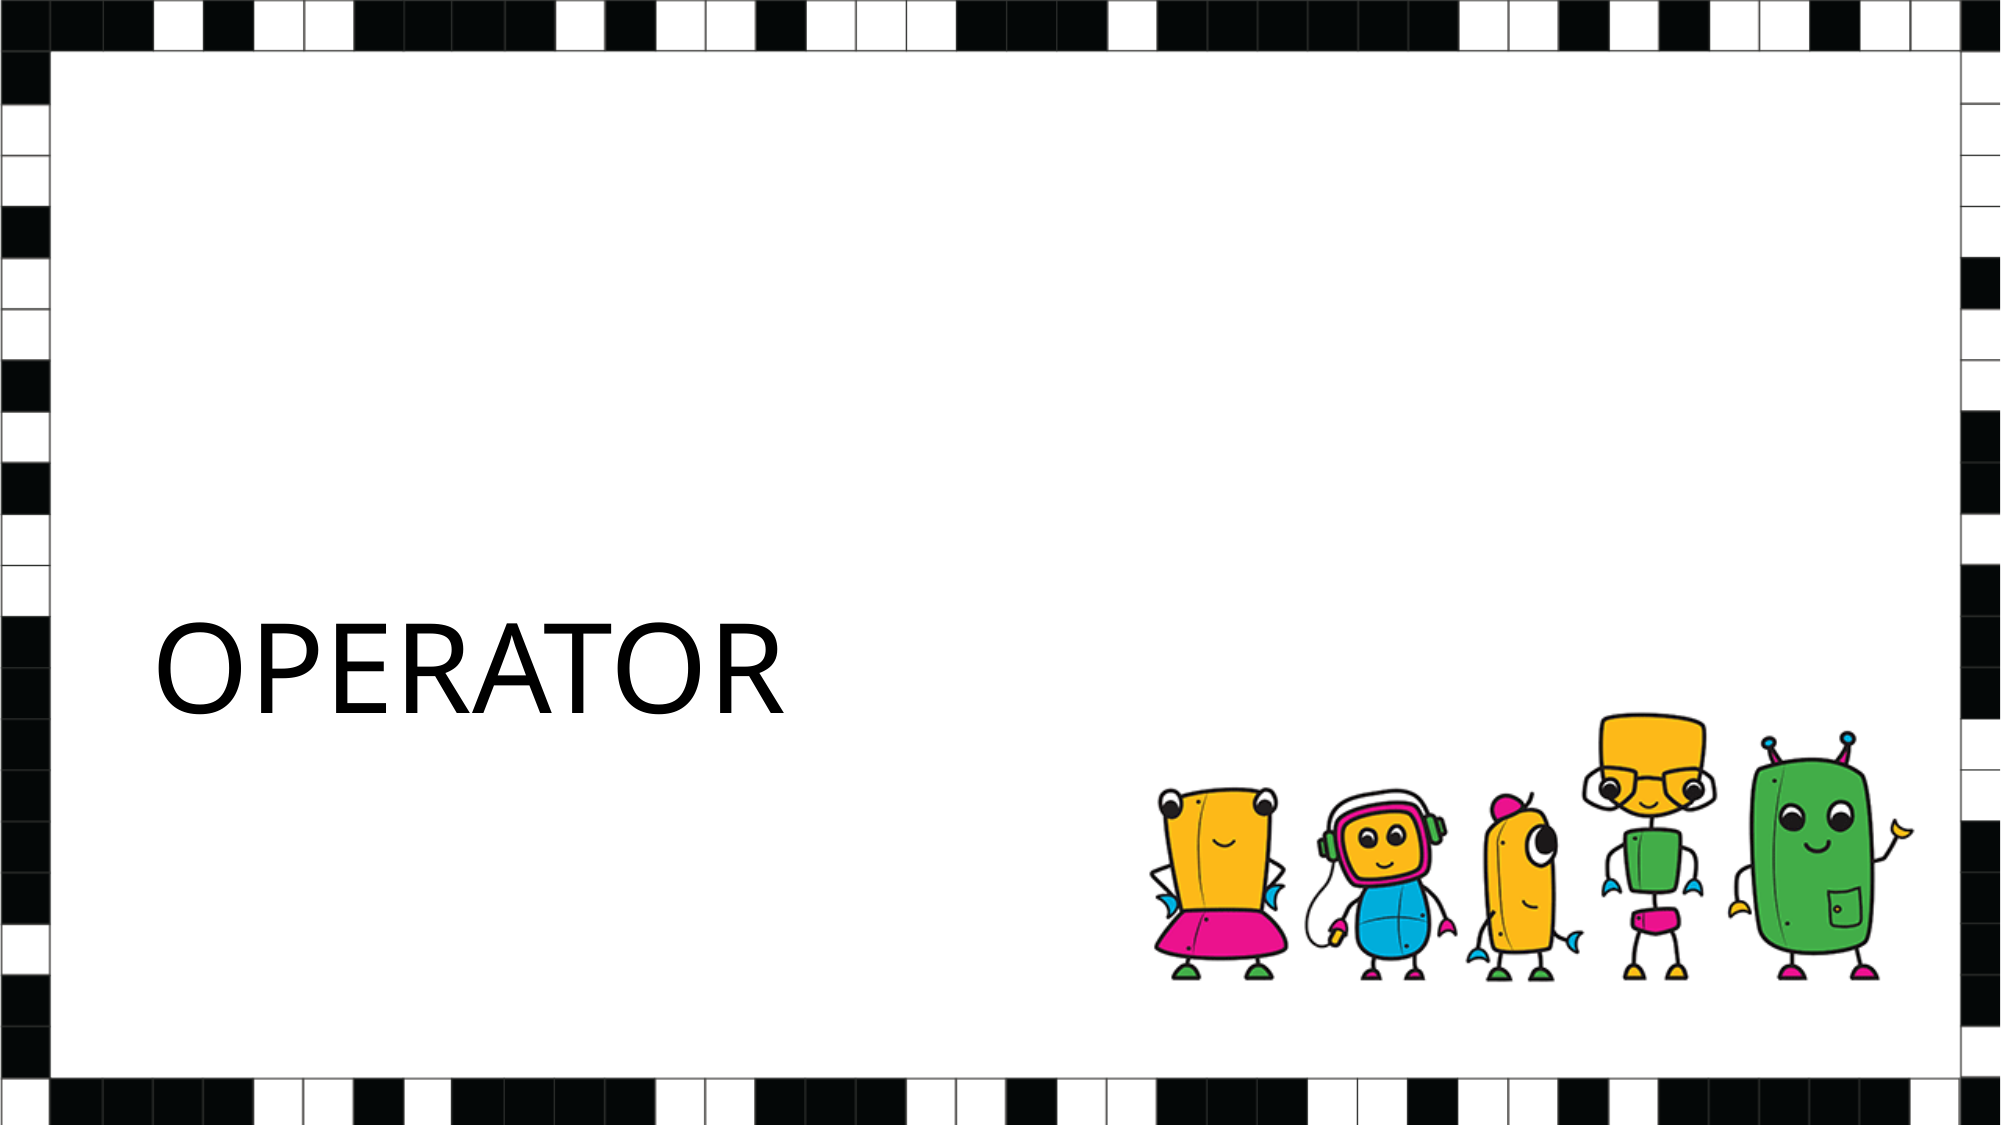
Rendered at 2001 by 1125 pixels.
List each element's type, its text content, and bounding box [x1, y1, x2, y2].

picture [0, 0, 2001, 1125]
title OPERATOR [136, 280, 1862, 749]
